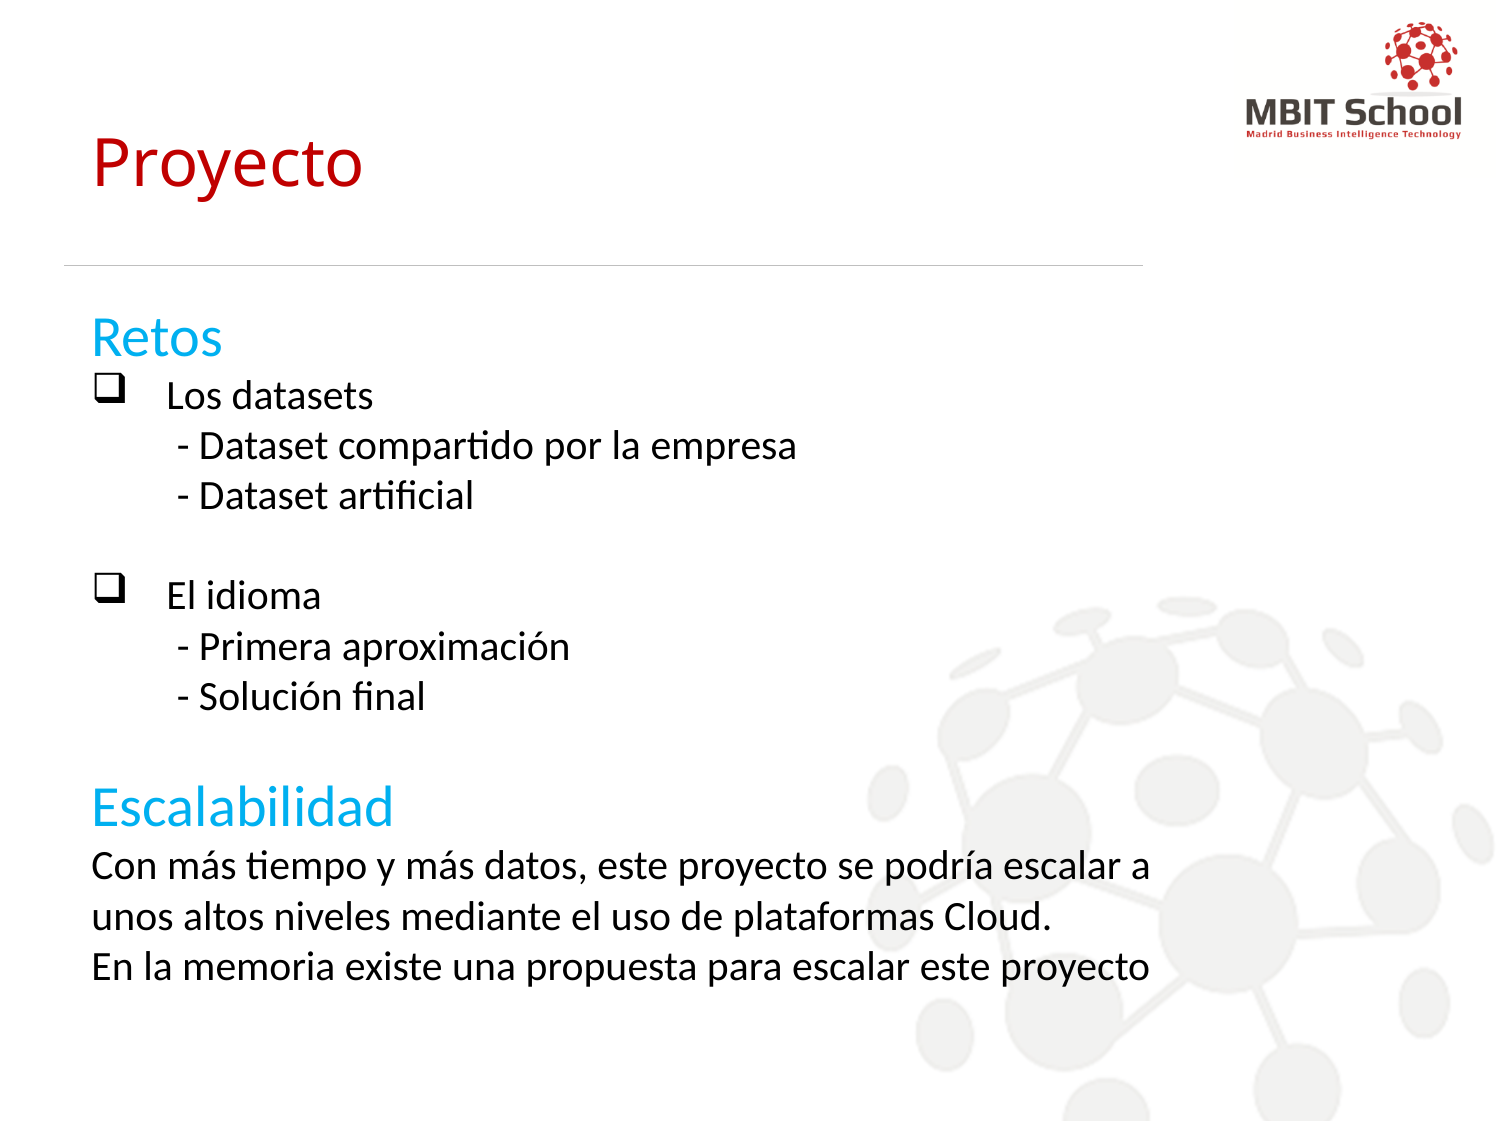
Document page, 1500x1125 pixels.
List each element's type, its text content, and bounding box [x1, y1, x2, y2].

title Proyecto [76, 66, 1201, 254]
text_box Retos Los datasets - Dataset compartido por la empresa - Dataset artificial El idioma - Primera aproximación - Solución final Escalabilidad Con más tiempo y más datos, este proyecto se podría escalar a unos altos niveles mediante el uso de plataformas Cloud. En la memoria existe una propuesta para escalar este proyecto [76, 290, 1247, 996]
picture [1234, 0, 1496, 178]
picture [832, 546, 1500, 1121]
